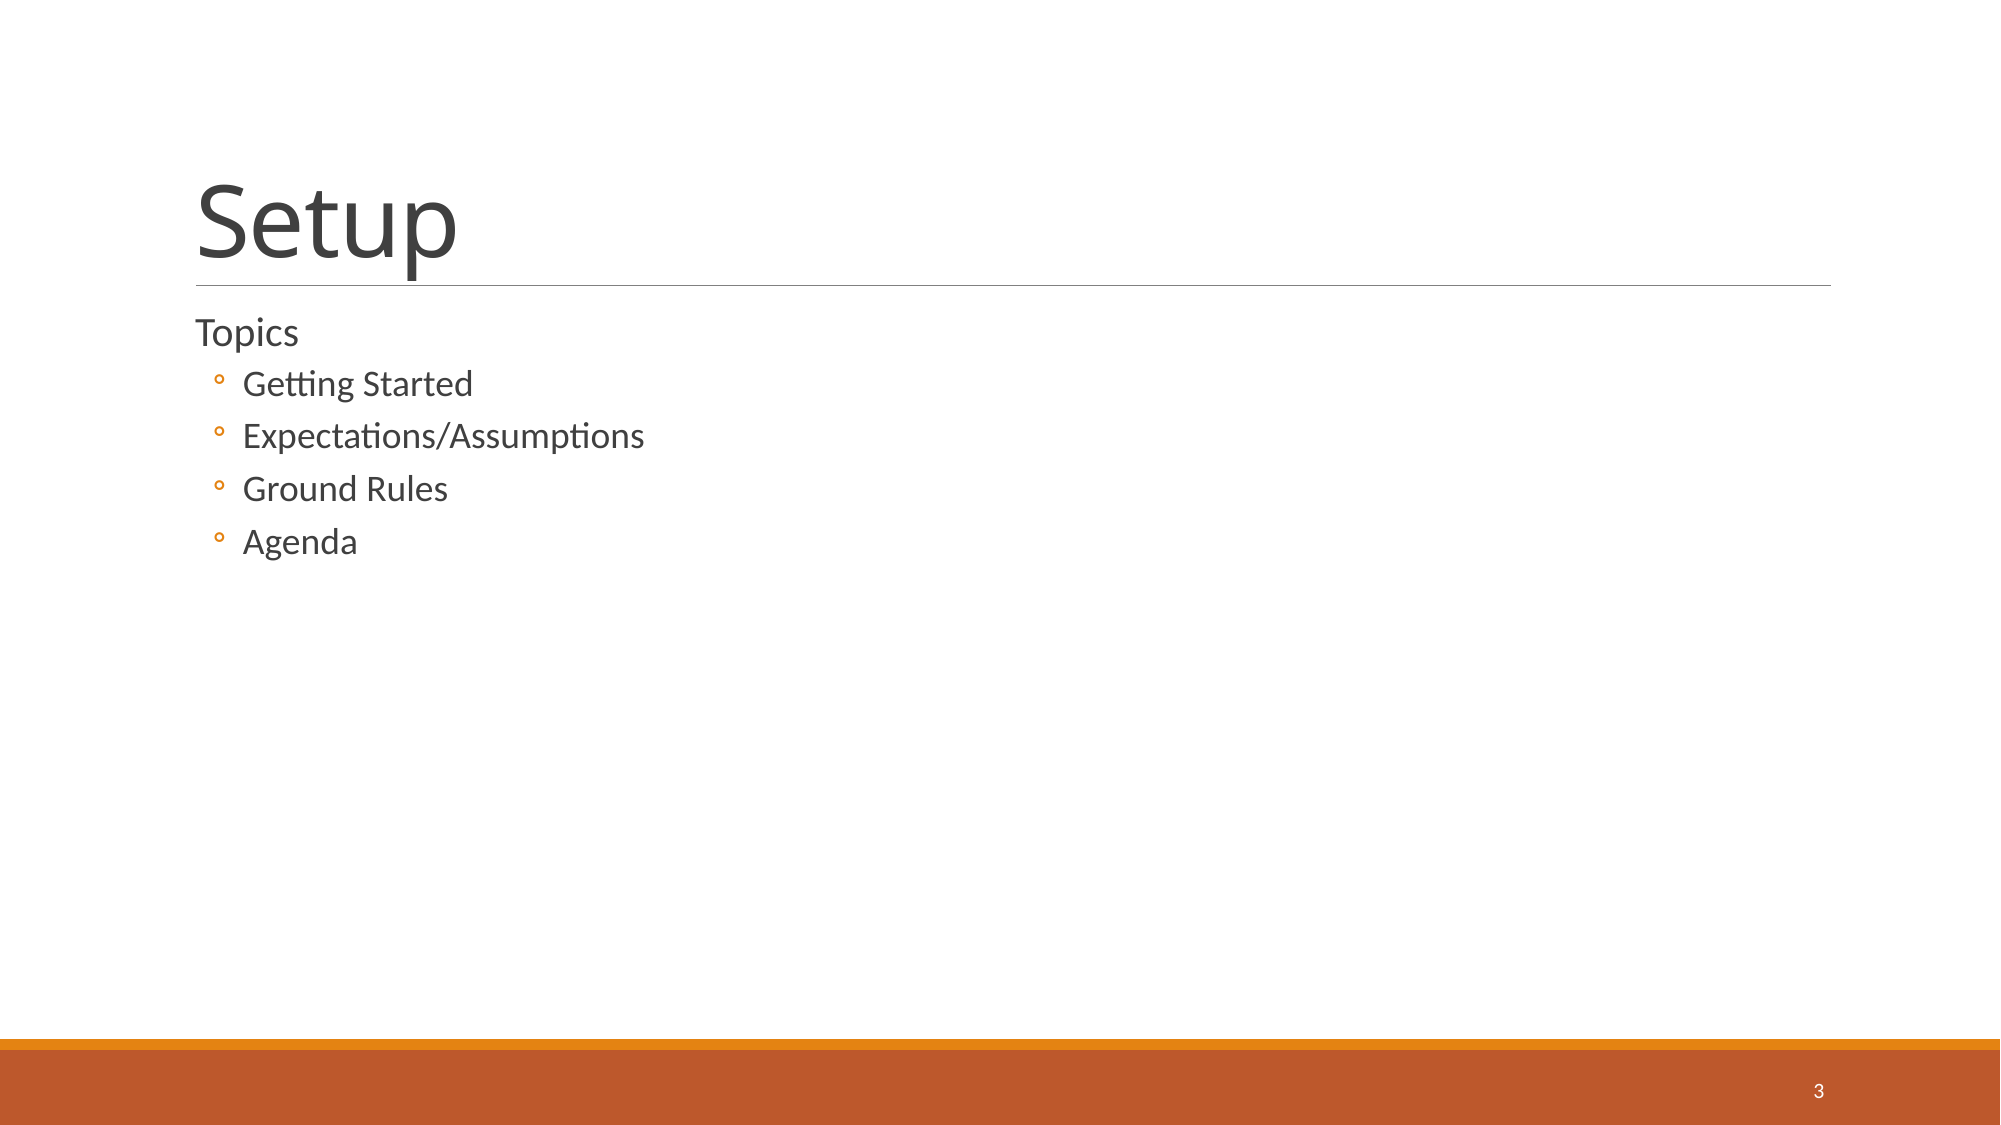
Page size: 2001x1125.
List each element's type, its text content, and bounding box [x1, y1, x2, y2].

slide_number 3 [1624, 1059, 1840, 1120]
list Topics Getting Started Expectations/Assumptions Ground Rules Agenda [180, 302, 1830, 963]
title Setup [180, 47, 1830, 285]
